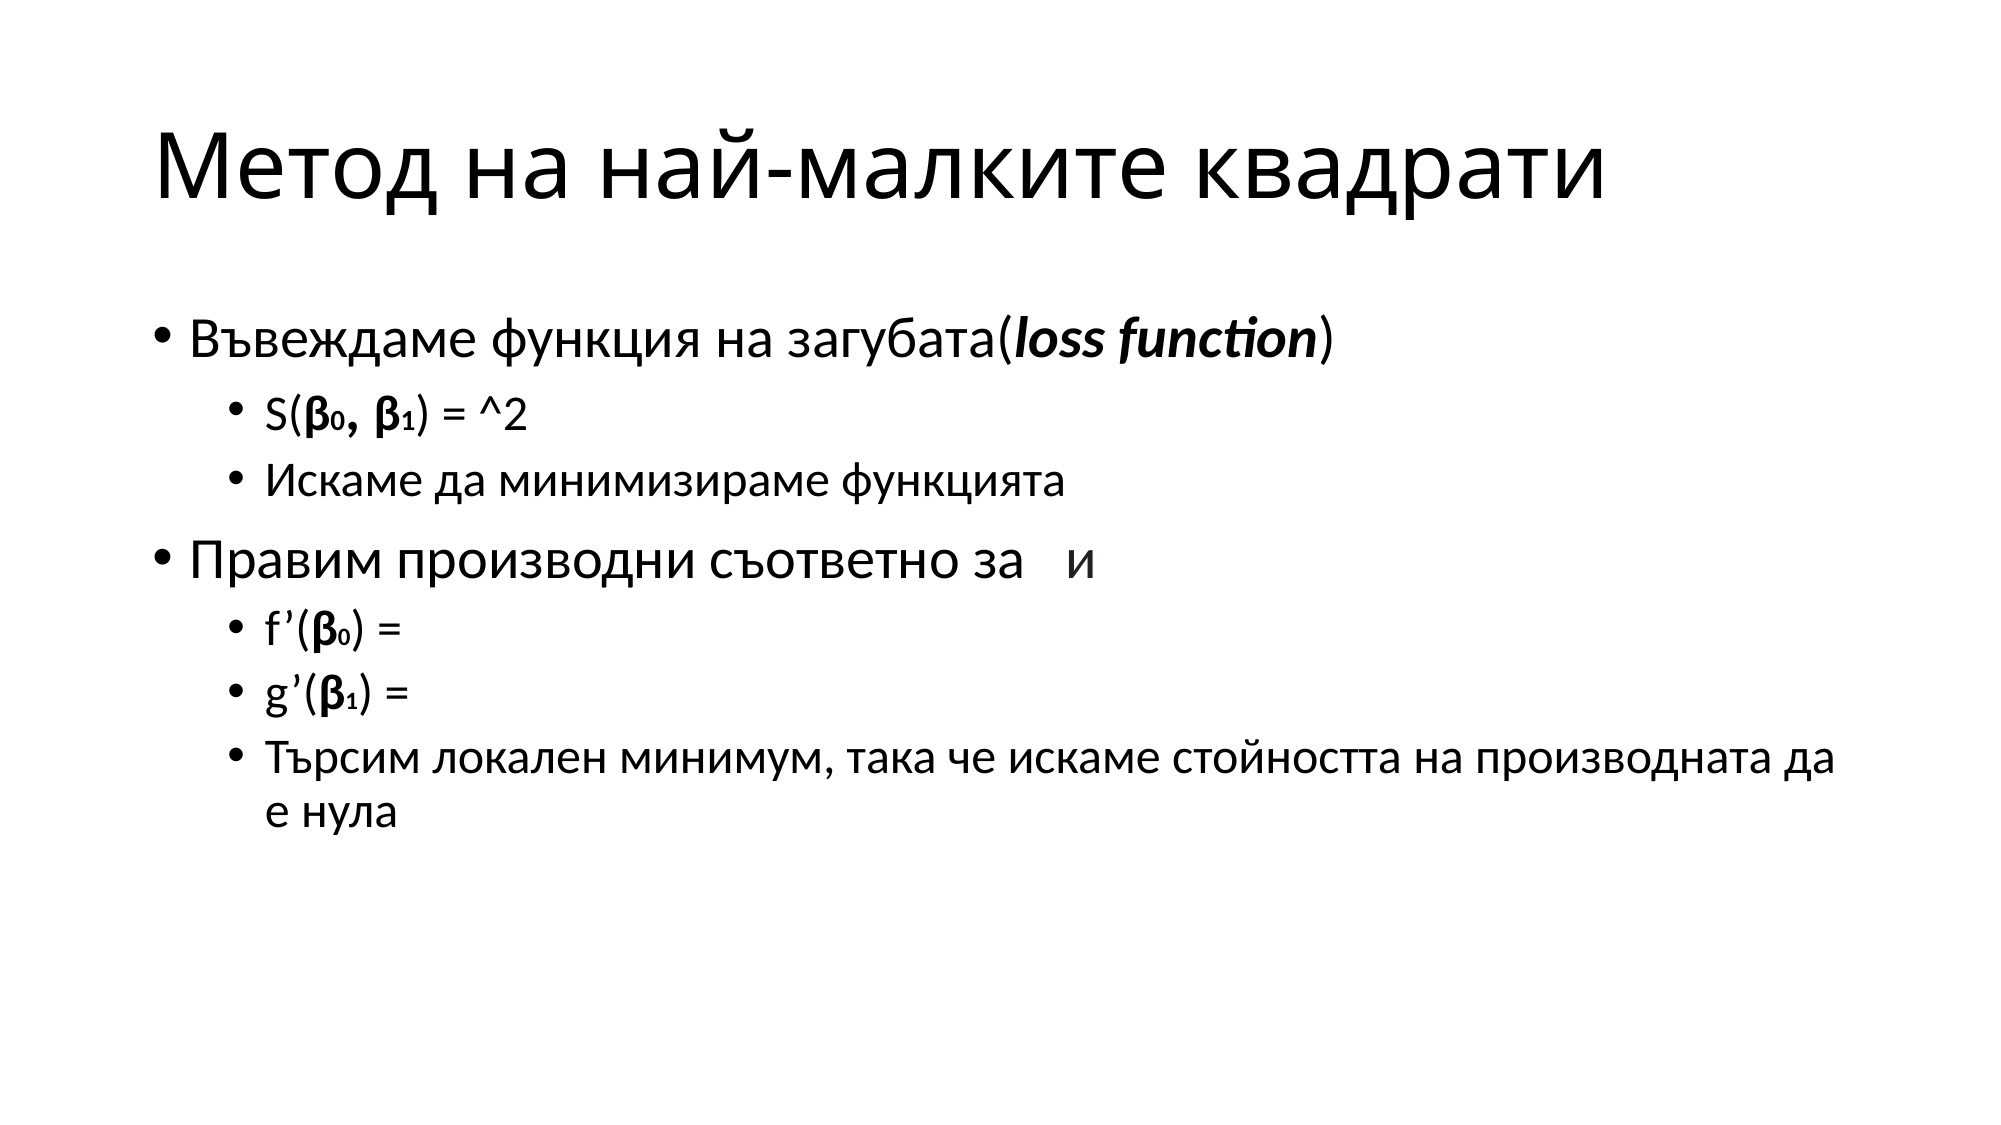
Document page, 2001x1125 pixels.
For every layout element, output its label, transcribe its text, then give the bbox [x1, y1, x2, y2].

title Метод на най-малките квадрати [137, 59, 1863, 278]
